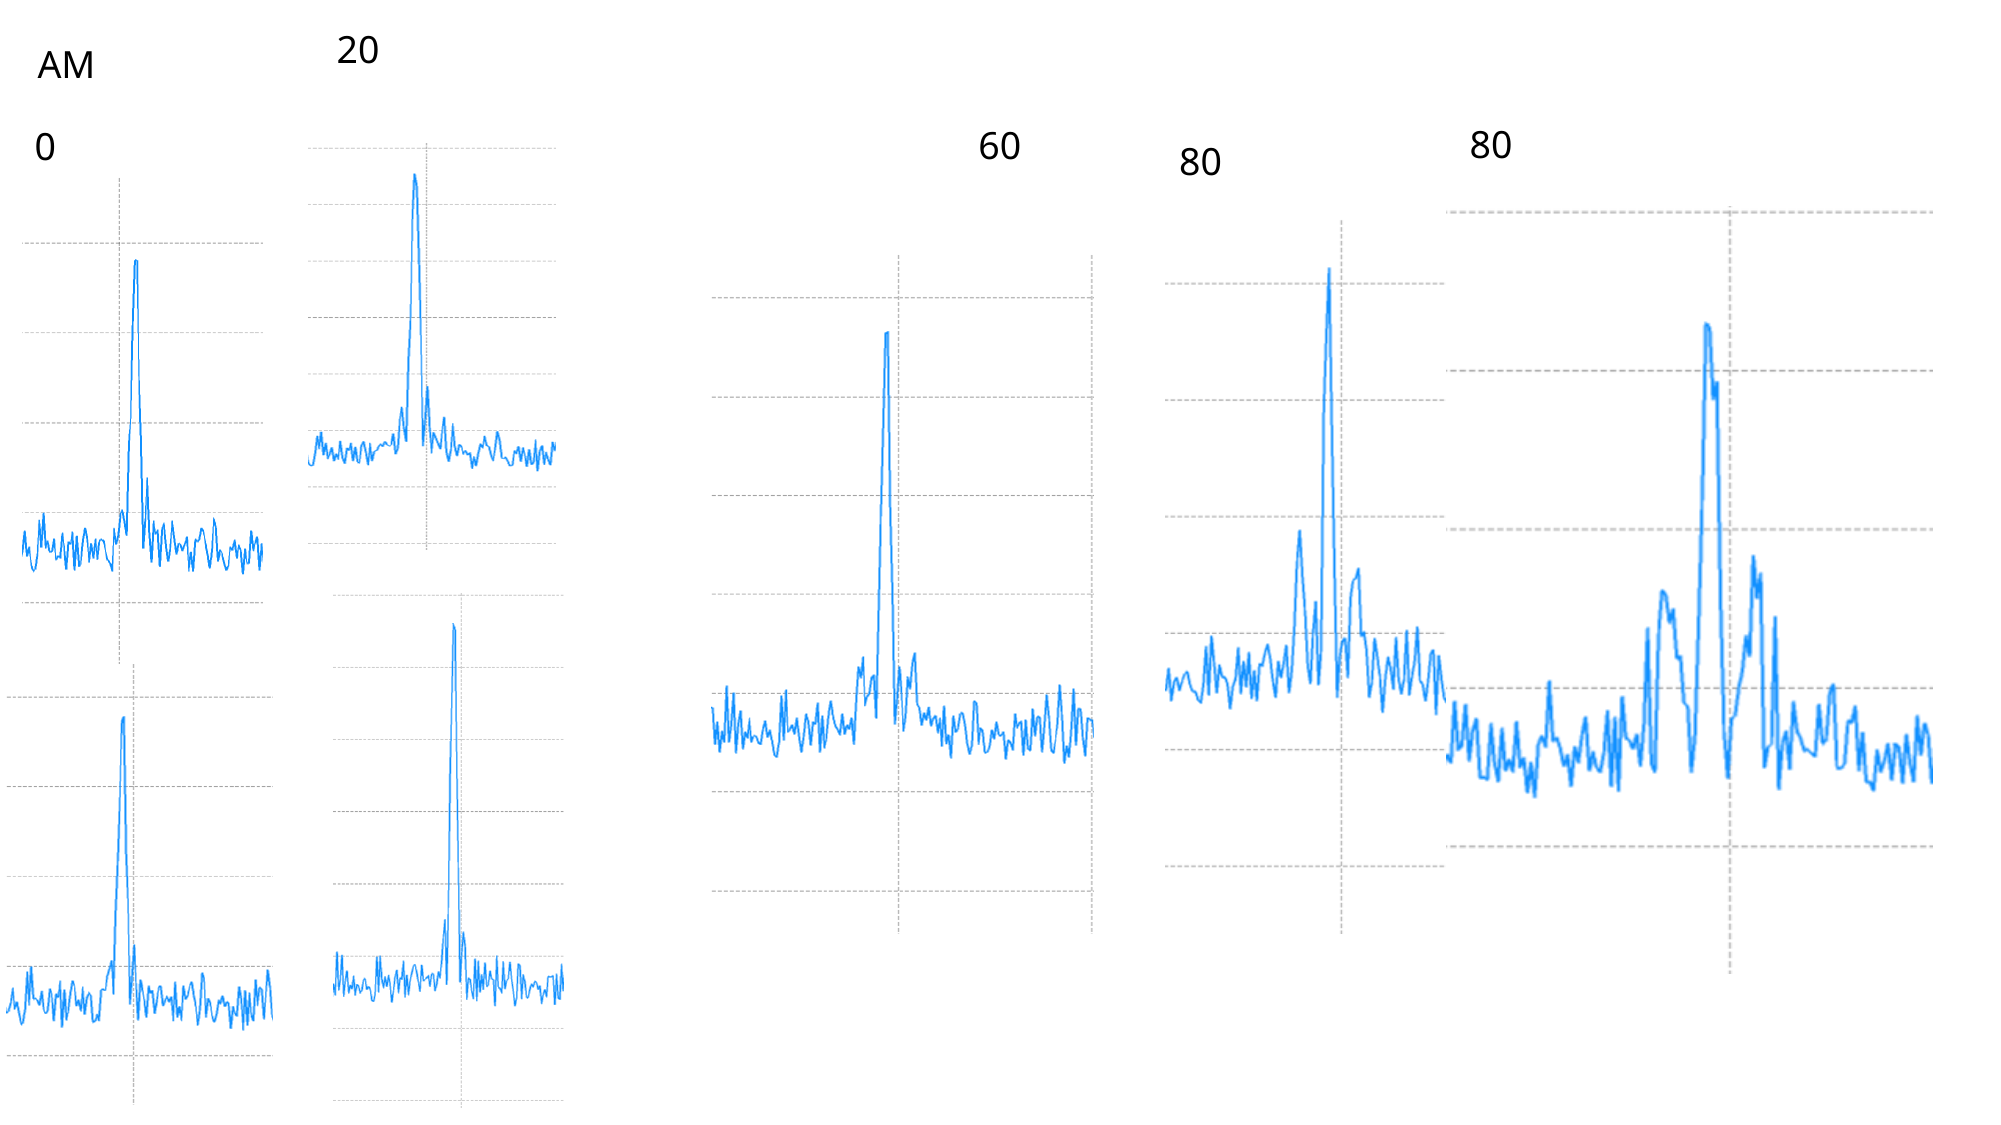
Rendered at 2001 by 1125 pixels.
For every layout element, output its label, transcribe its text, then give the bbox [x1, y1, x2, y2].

picture [6, 176, 273, 1105]
text_box 0 [19, 115, 71, 176]
text_box AM [22, 33, 280, 94]
picture [711, 253, 1094, 934]
picture [308, 143, 556, 550]
picture [333, 593, 564, 1108]
text_box 60 [963, 115, 1037, 175]
text_box 20 [321, 18, 395, 79]
picture [1165, 206, 1933, 974]
text_box 80 [1454, 113, 1528, 174]
text_box 80 [1164, 130, 1237, 191]
